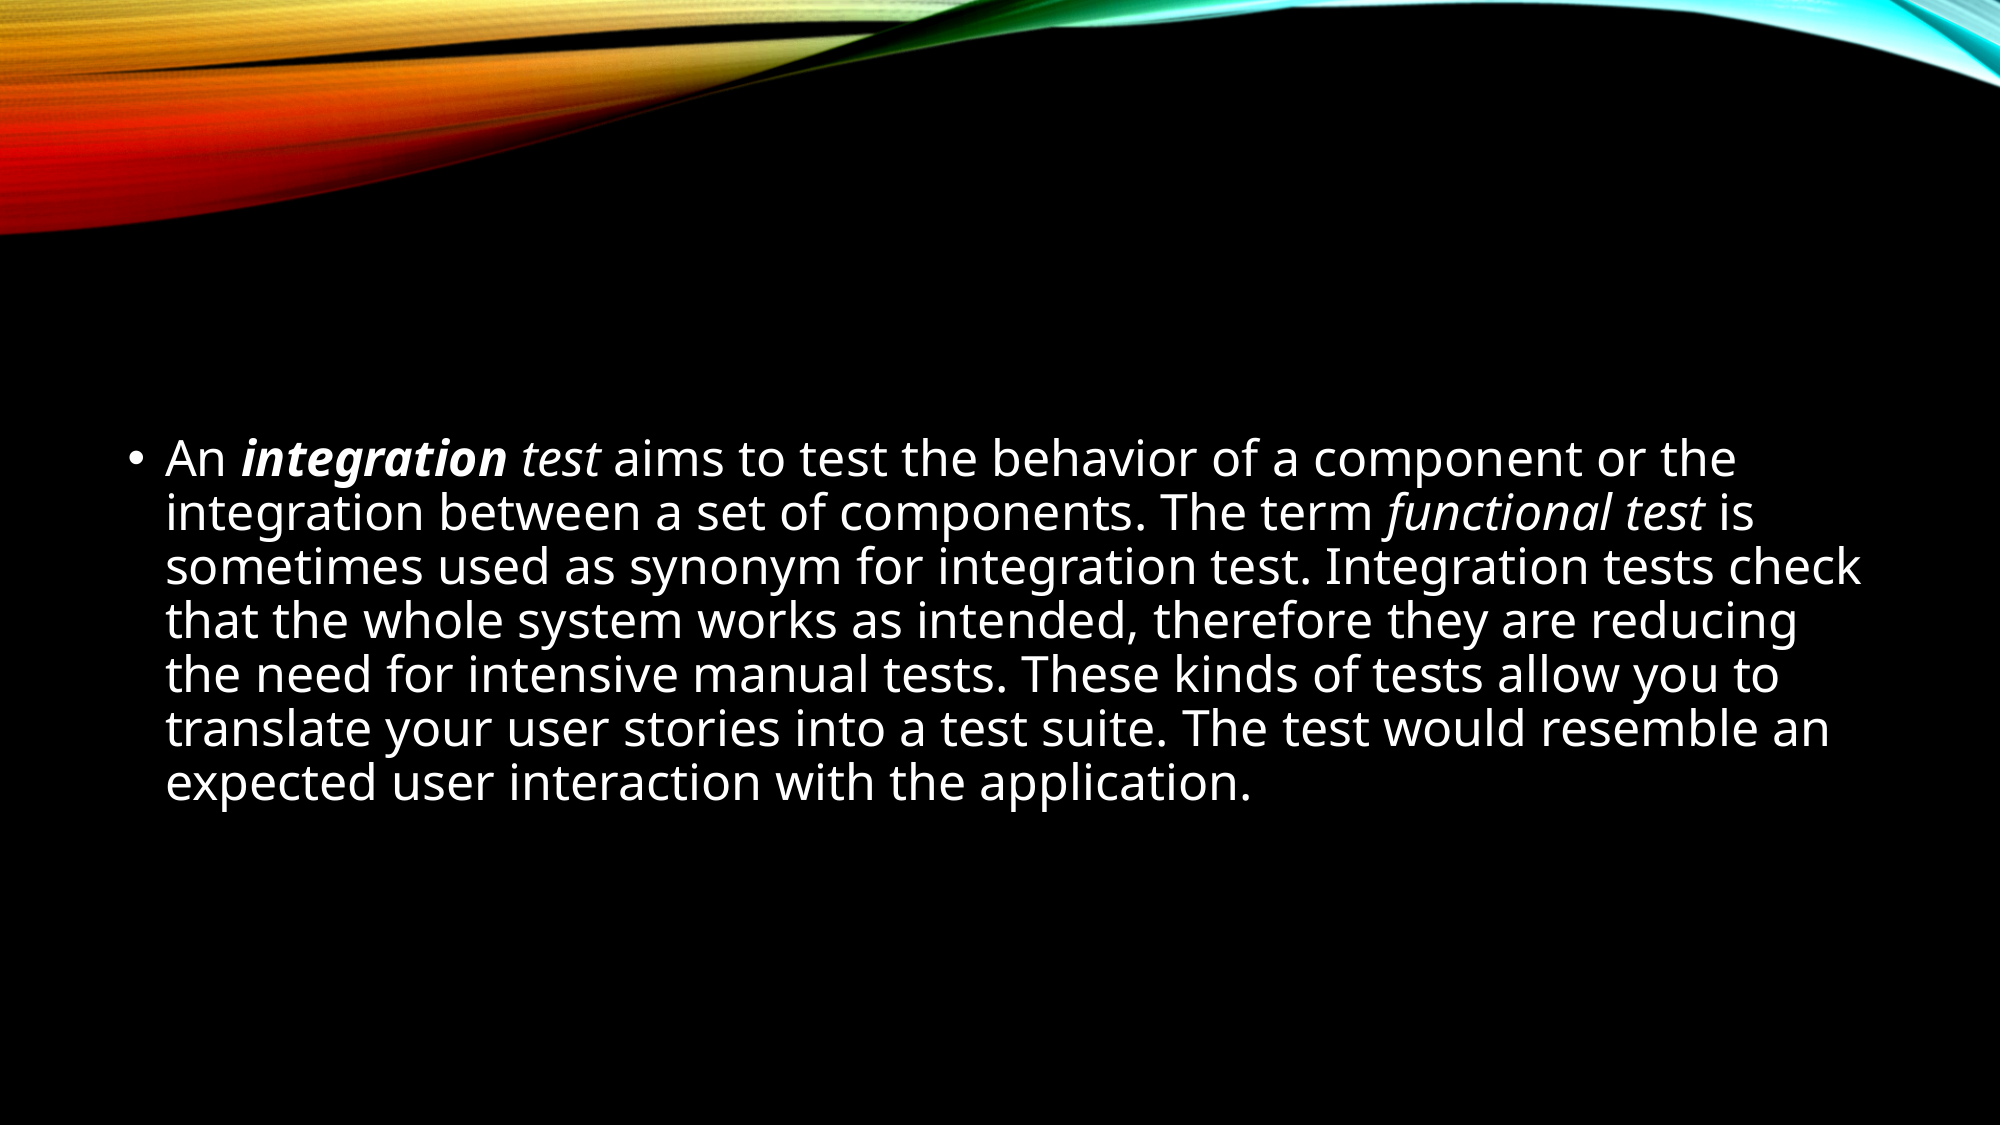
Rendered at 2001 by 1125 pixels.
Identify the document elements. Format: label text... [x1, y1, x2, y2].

picture [0, 0, 2000, 237]
list An integration test aims to test the behavior of a component or the integration between a set of components. The term functional test is sometimes used as synonym for integration test. Integration tests check that the whole system works as intended, therefore they are reducing the need for intensive manual tests. These kinds of tests allow you to translate your user stories into a test suite. The test would resemble an expected user interaction with the application. [112, 195, 1888, 1021]
